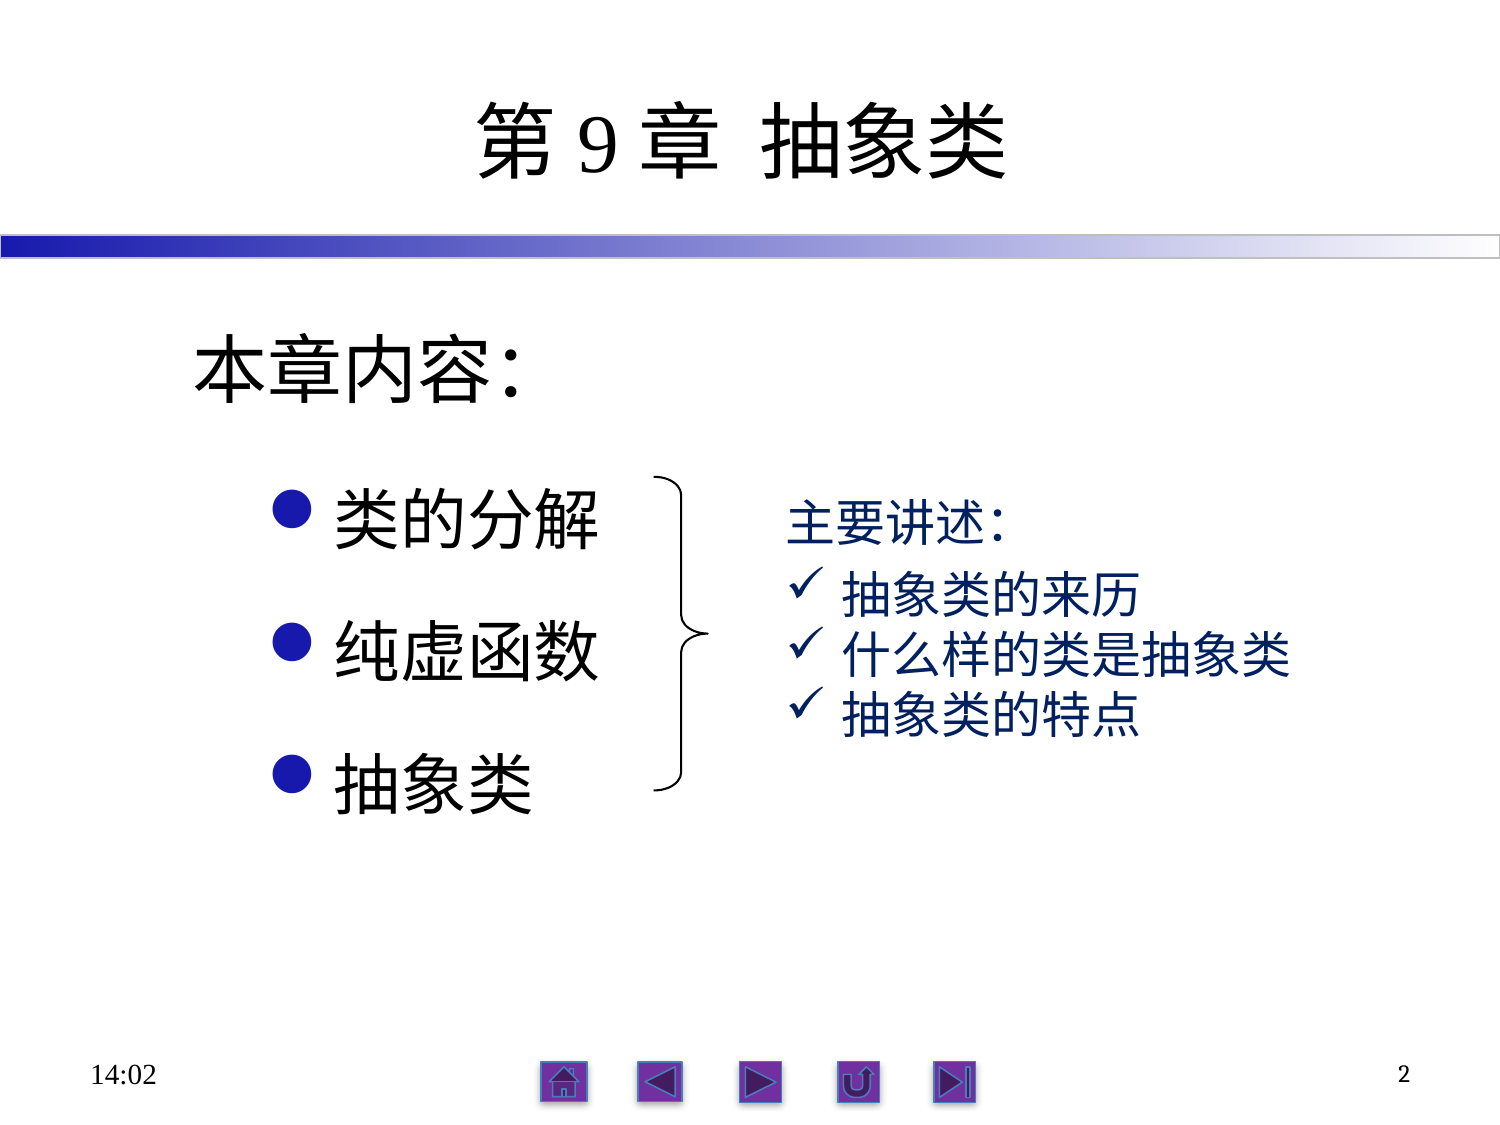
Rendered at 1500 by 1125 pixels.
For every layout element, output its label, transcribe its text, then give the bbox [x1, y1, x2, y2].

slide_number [75, 1042, 425, 1103]
text_box 主要讲述： 抽象类的来历 什么样的类是抽象类 抽象类的特点 [770, 483, 1313, 797]
slide_number 2 [1074, 1042, 1425, 1103]
list 本章内容： 类的分解 纯虚函数 抽象类 [177, 297, 1376, 1024]
text_box [654, 476, 708, 791]
title 第9章 抽象类 [189, 45, 1294, 233]
